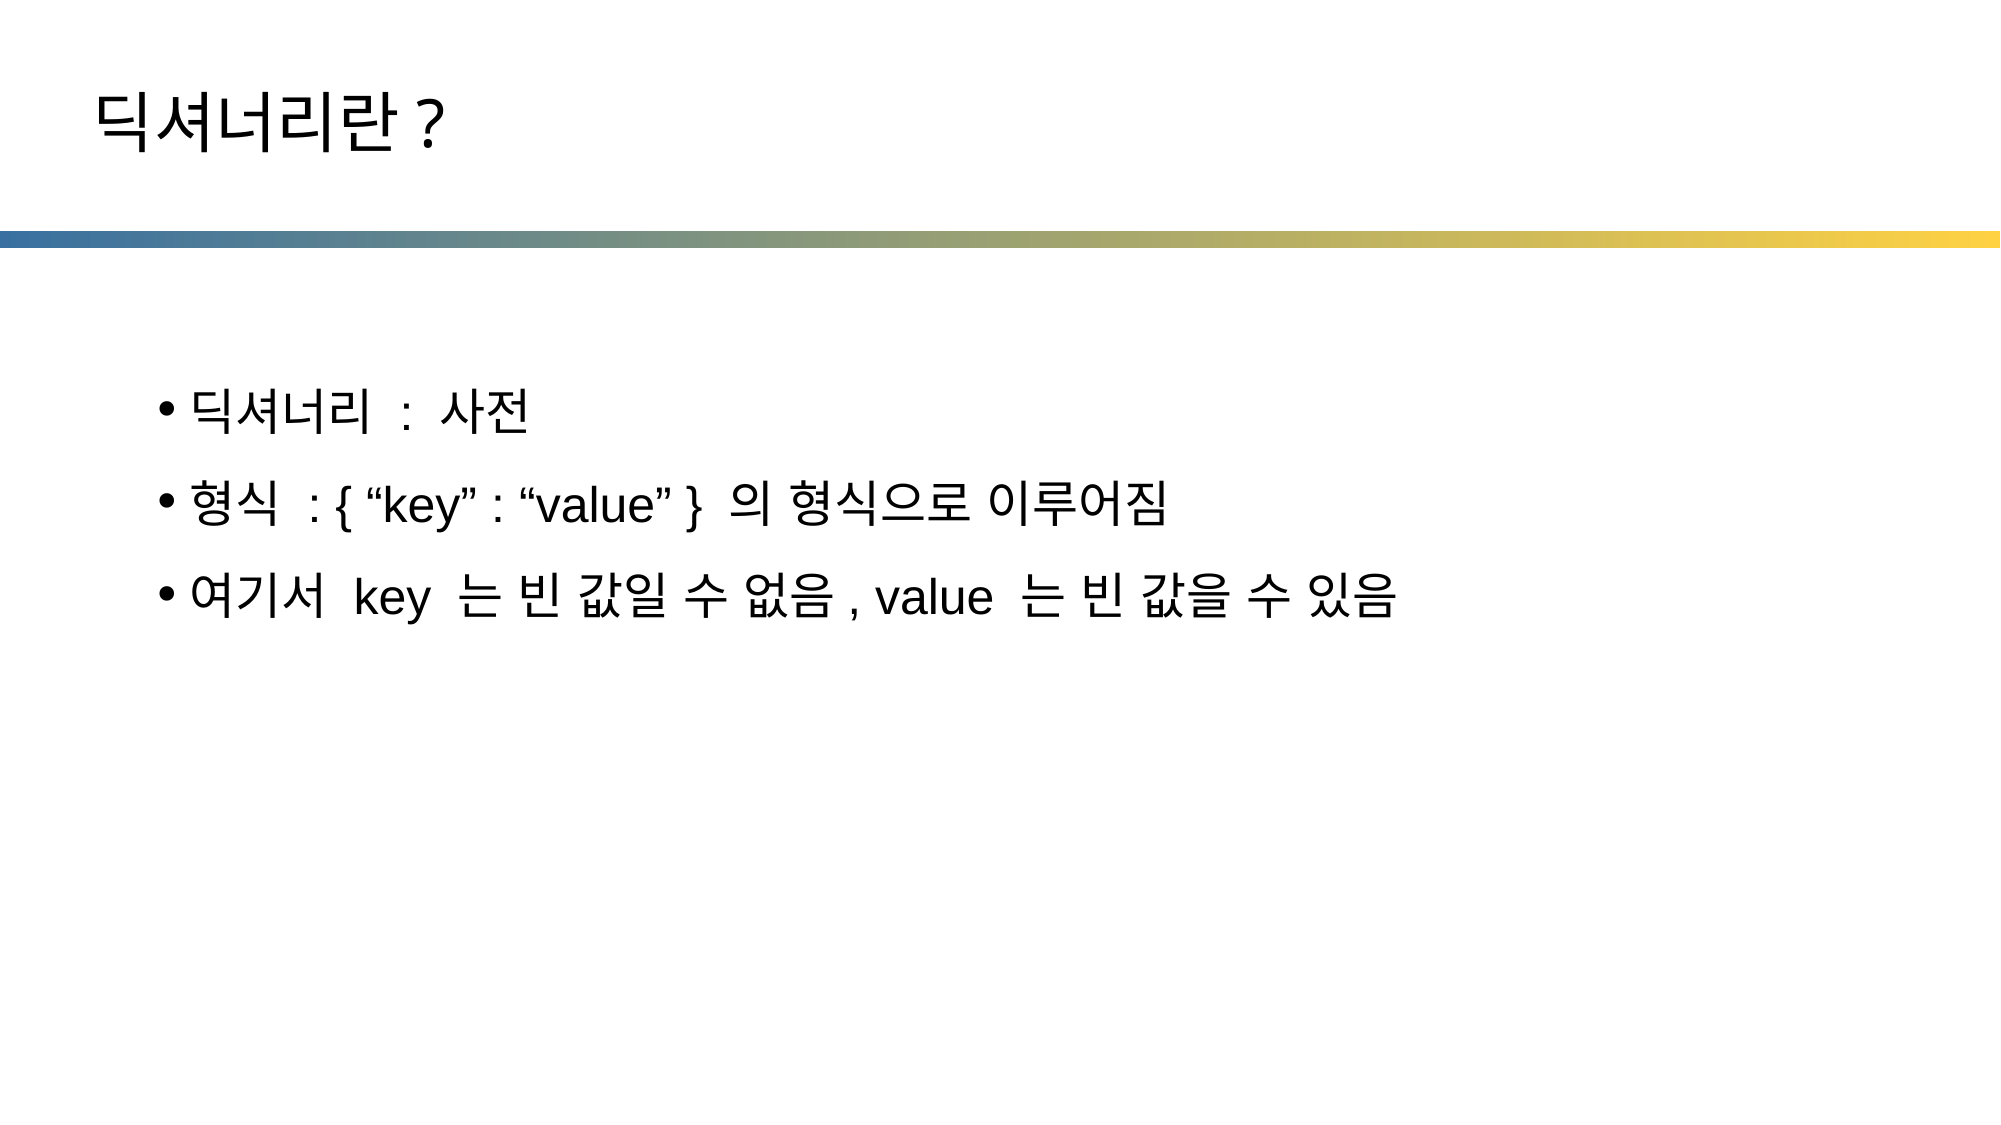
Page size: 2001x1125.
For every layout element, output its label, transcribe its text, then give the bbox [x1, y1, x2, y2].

text_box 딕셔너리 : 사전 형식 : { “key” : “value” } 의 형식으로 이루어짐 여기서 key 는 빈 값일 수 없음, value 는 빈 값을 수 있음 [150, 348, 1630, 625]
text_box 딕셔너리란? [90, 79, 1150, 162]
